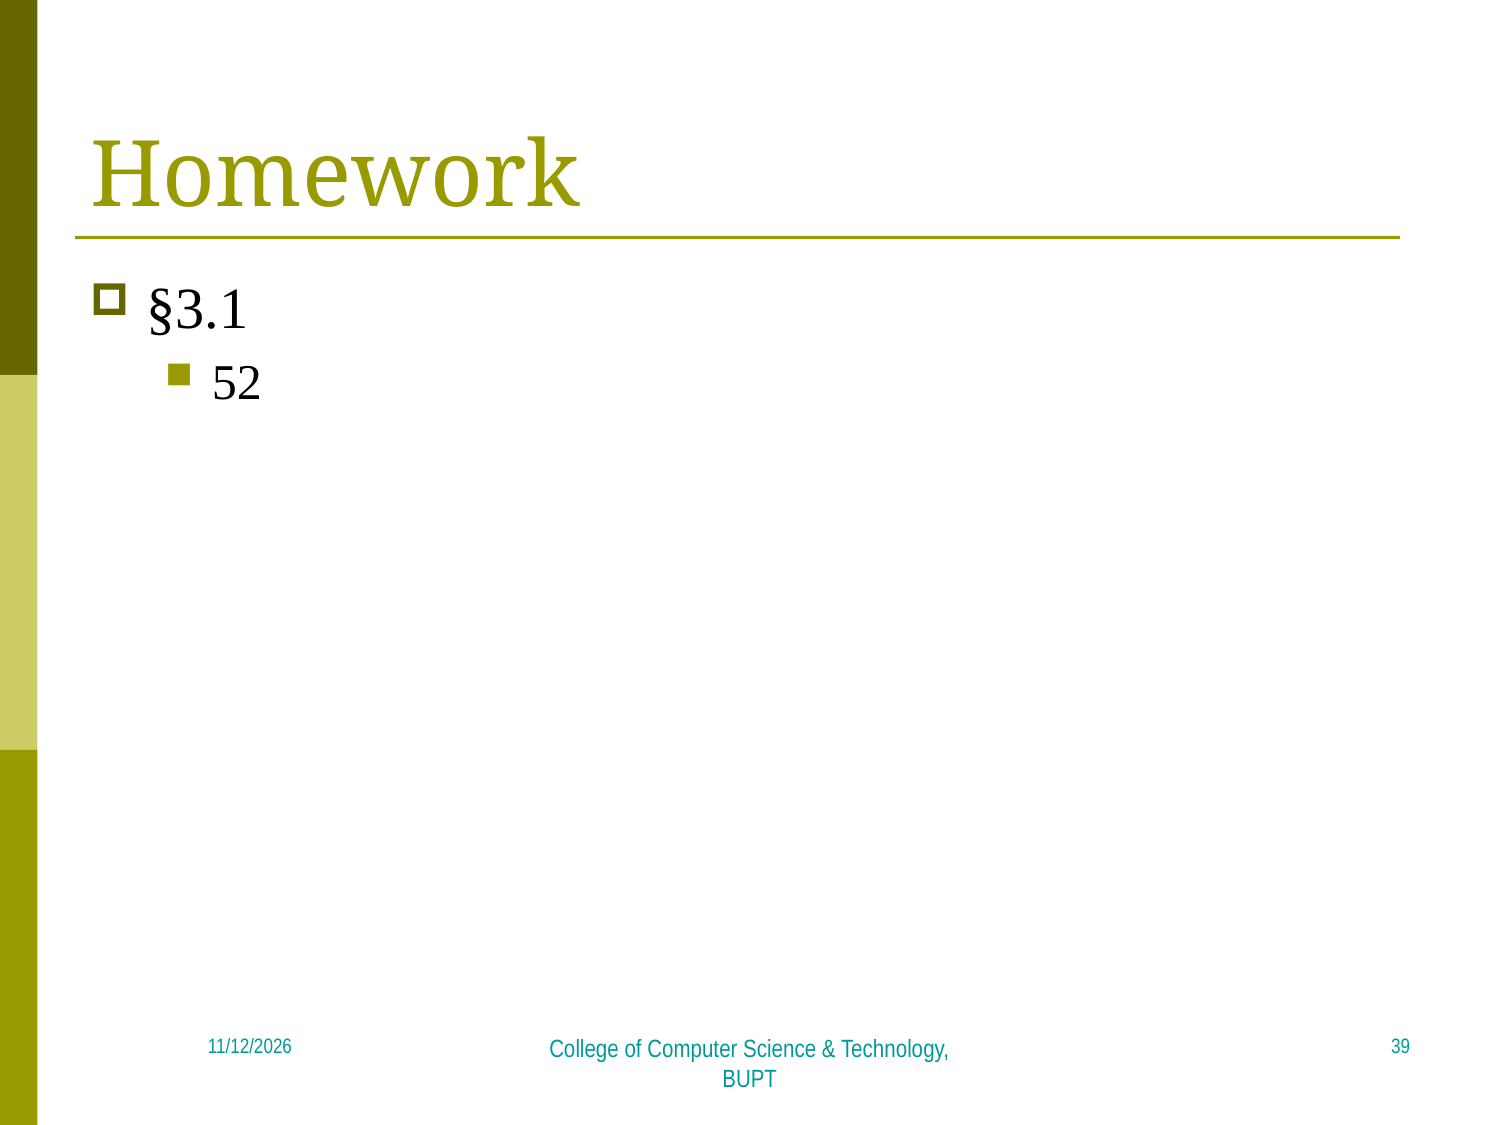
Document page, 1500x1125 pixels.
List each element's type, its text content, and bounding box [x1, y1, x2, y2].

footer College of Computer Science & Technology, BUPT [512, 1025, 988, 1100]
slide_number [75, 1025, 425, 1100]
title Homework [75, 45, 1425, 233]
list §3.1 52 [75, 262, 1425, 1006]
slide_number 39 [1074, 1025, 1425, 1100]
